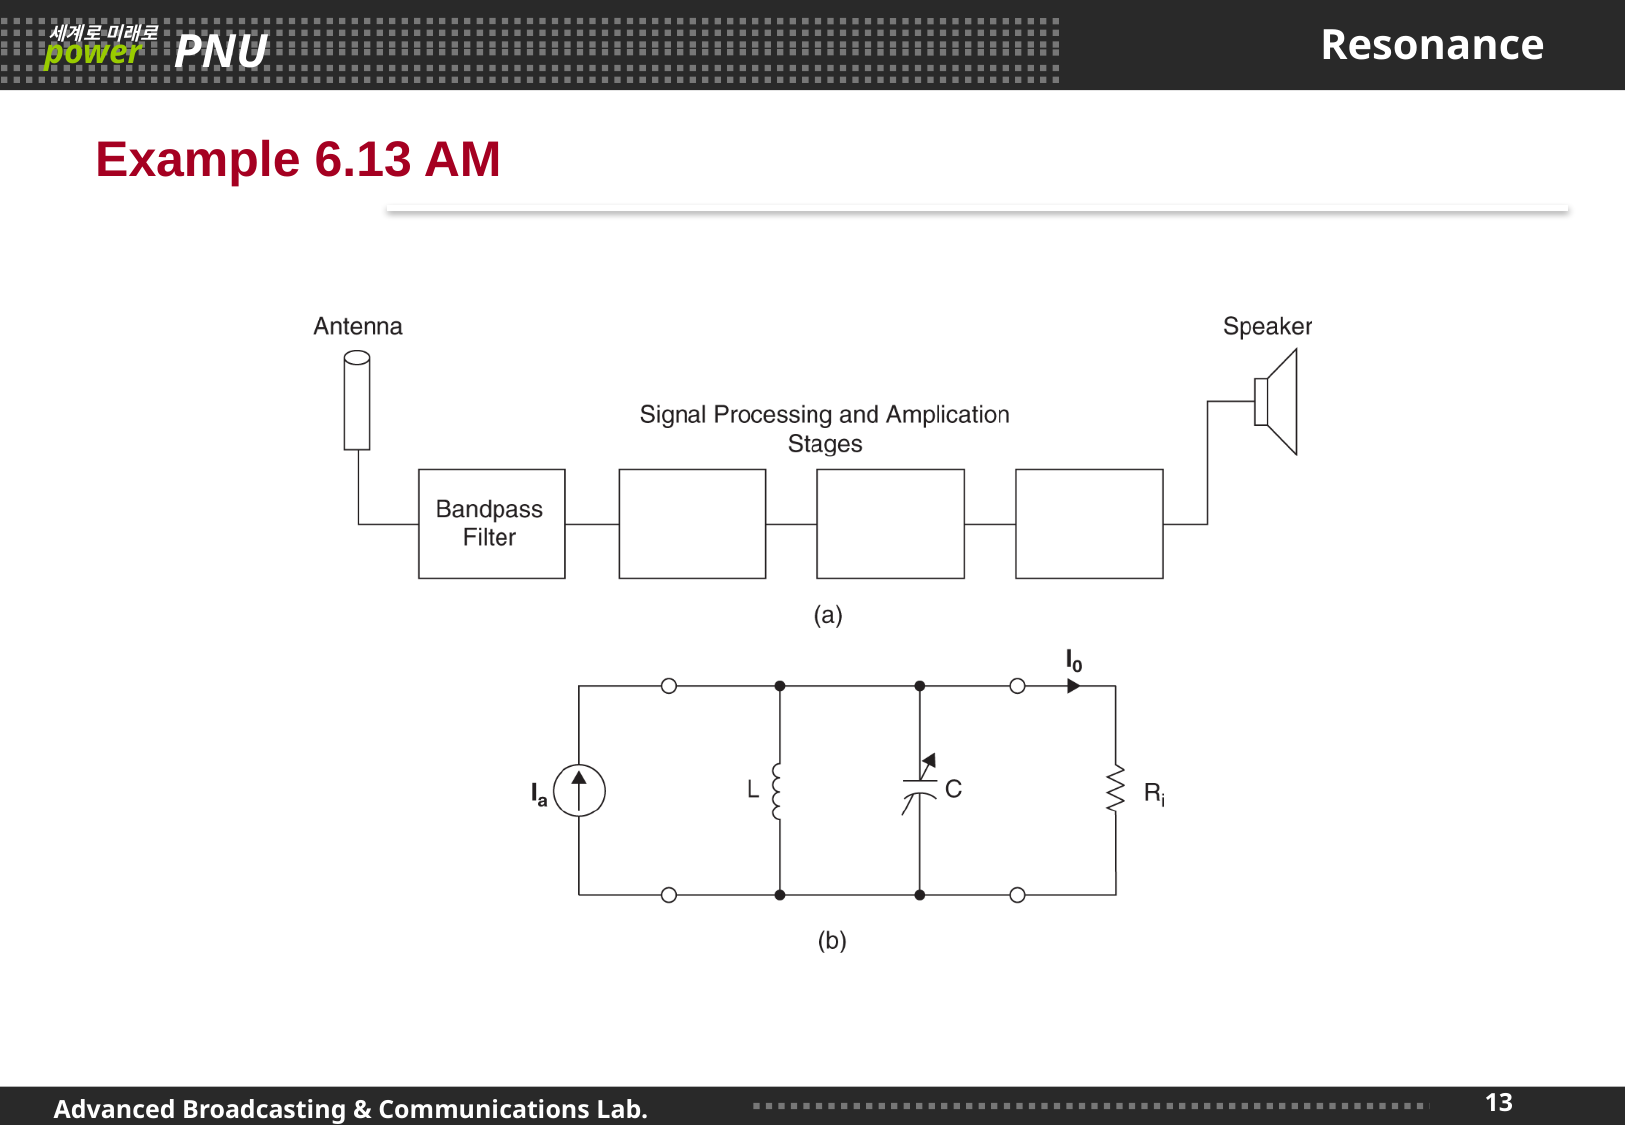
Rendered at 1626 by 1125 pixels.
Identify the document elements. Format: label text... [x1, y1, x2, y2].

picture [312, 314, 1312, 953]
title Resonance [0, 0, 1625, 89]
list Example 6.13 AM [80, 119, 1484, 1041]
